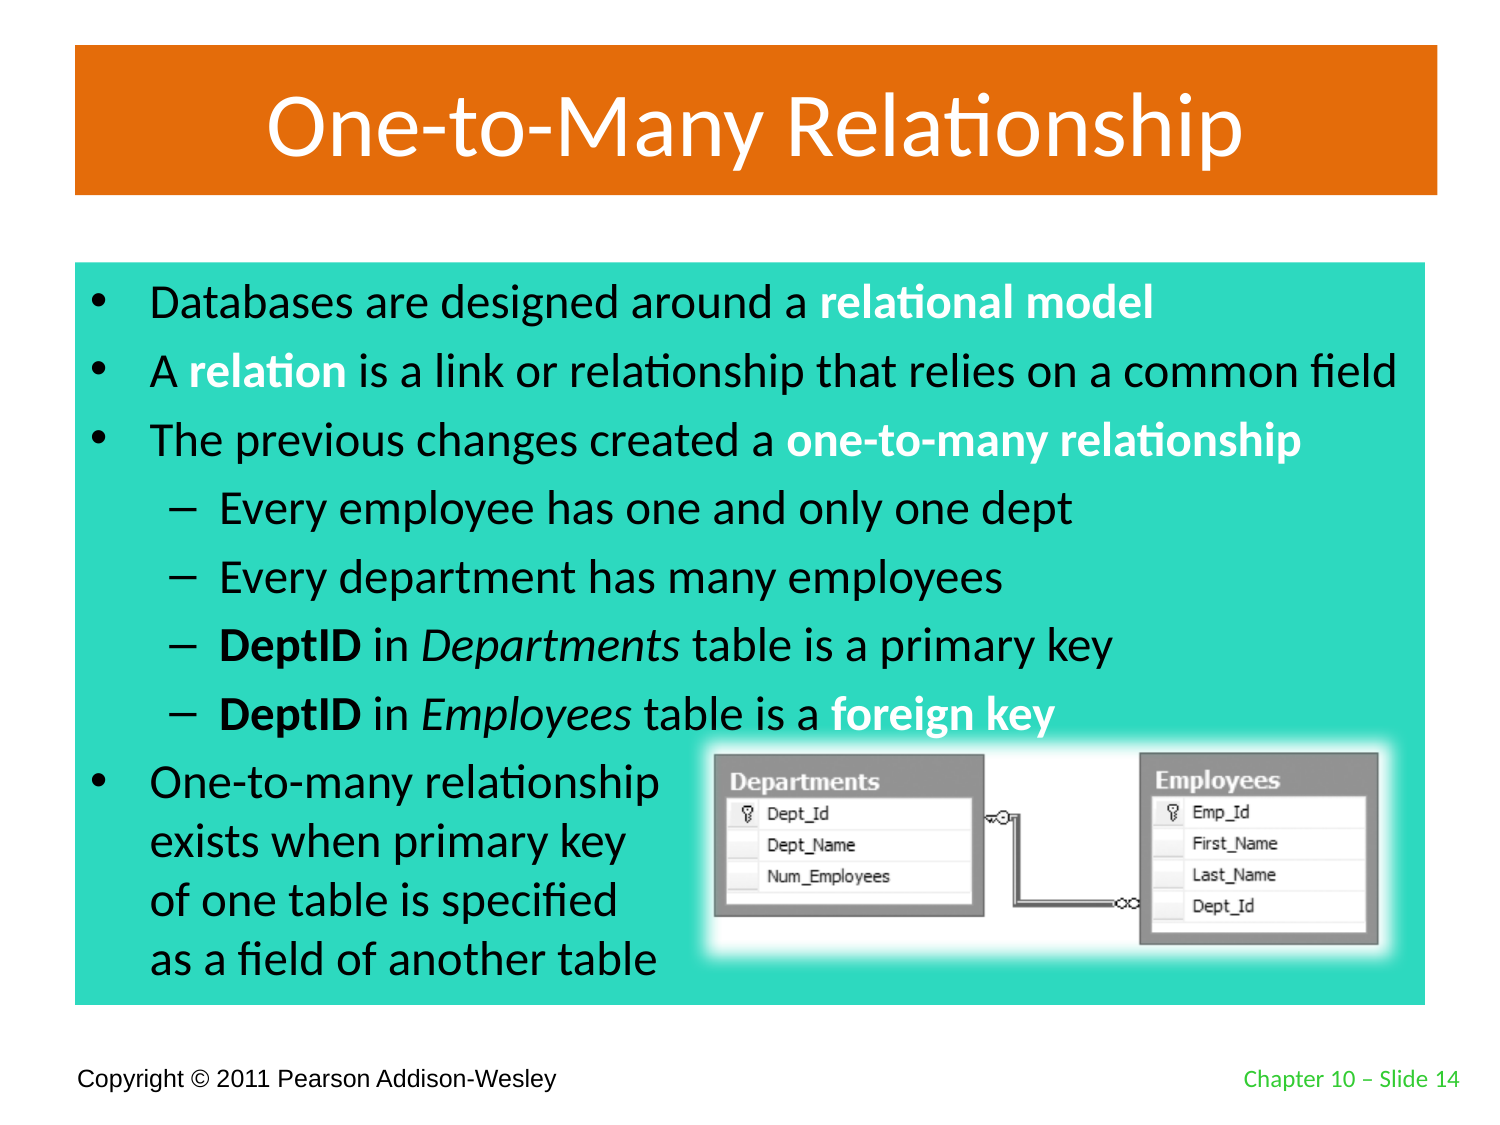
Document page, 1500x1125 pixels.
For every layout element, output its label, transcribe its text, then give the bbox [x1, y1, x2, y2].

slide_number Chapter 10 – Slide 14 [1162, 1024, 1476, 1101]
picture [687, 724, 1409, 976]
title One-to-Many Relationship [75, 45, 1438, 196]
list Databases are designed around a relational model A relation is a link or relationship that relies on a common field The previous changes created a one-to-many relationship Every employee has one and only one dept Every department has many employees DeptID in Departments table is a primary key DeptID in Employees table is a foreign key One-to-many relationship exists when primary key of one table is specified as a field of another table [75, 262, 1425, 1005]
